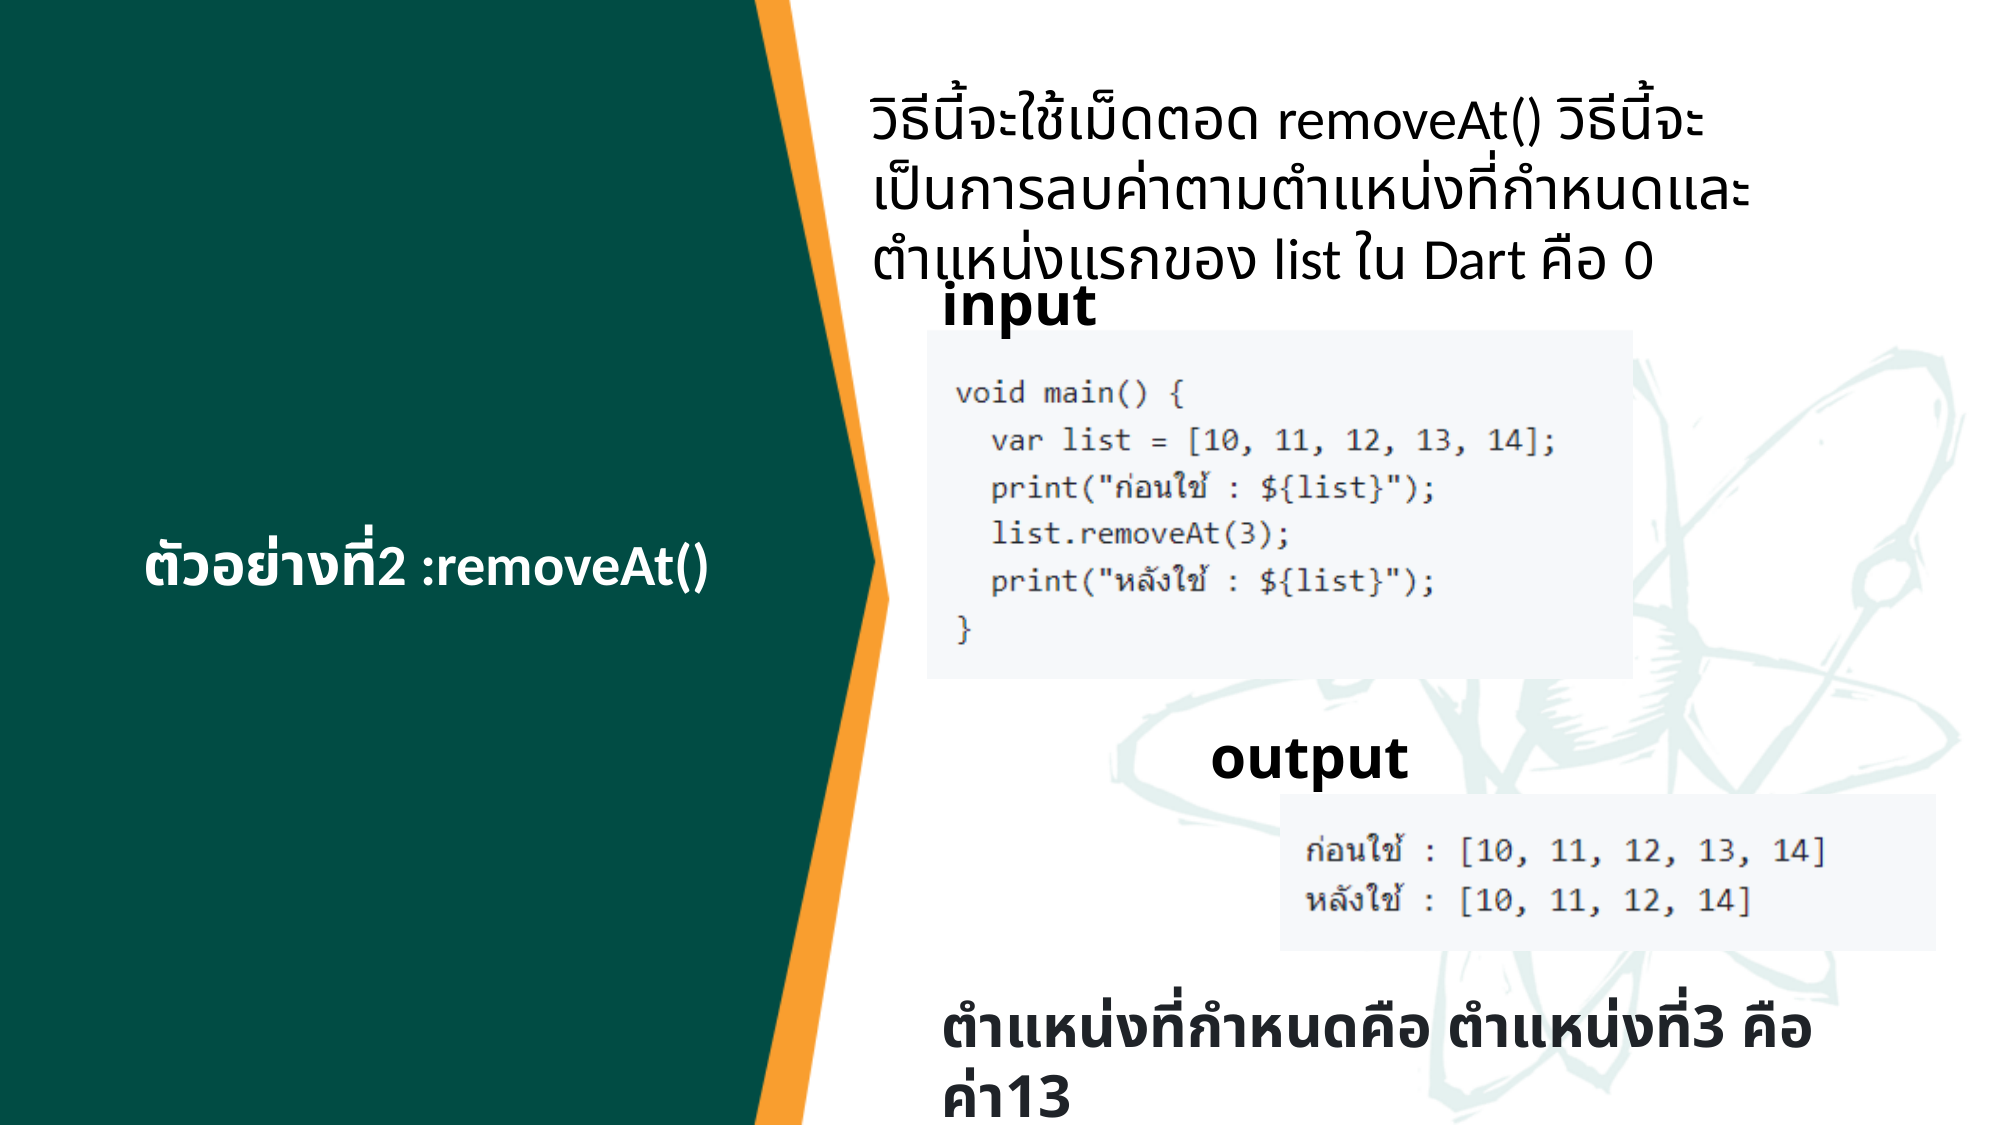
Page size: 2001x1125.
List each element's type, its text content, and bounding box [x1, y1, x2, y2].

text_box ตำแหน่งที่กำหนดคือ ตำแหน่งที่3 คือค่า13 [927, 981, 1928, 1125]
text_box วิธีนี้จะใช้เม็ดตอด removeAt() วิธีนี้จะเป็นการลบค่าตามตำแหน่งที่กำหนดและตำแหน่งแรกของ list ใน Dart คือ 0 [856, 73, 1857, 299]
text_box output [1195, 712, 1428, 798]
text_box ตัวอย่างที่2 :removeAt() [128, 519, 737, 605]
picture [0, 0, 2001, 1125]
text_box input [927, 259, 1116, 325]
